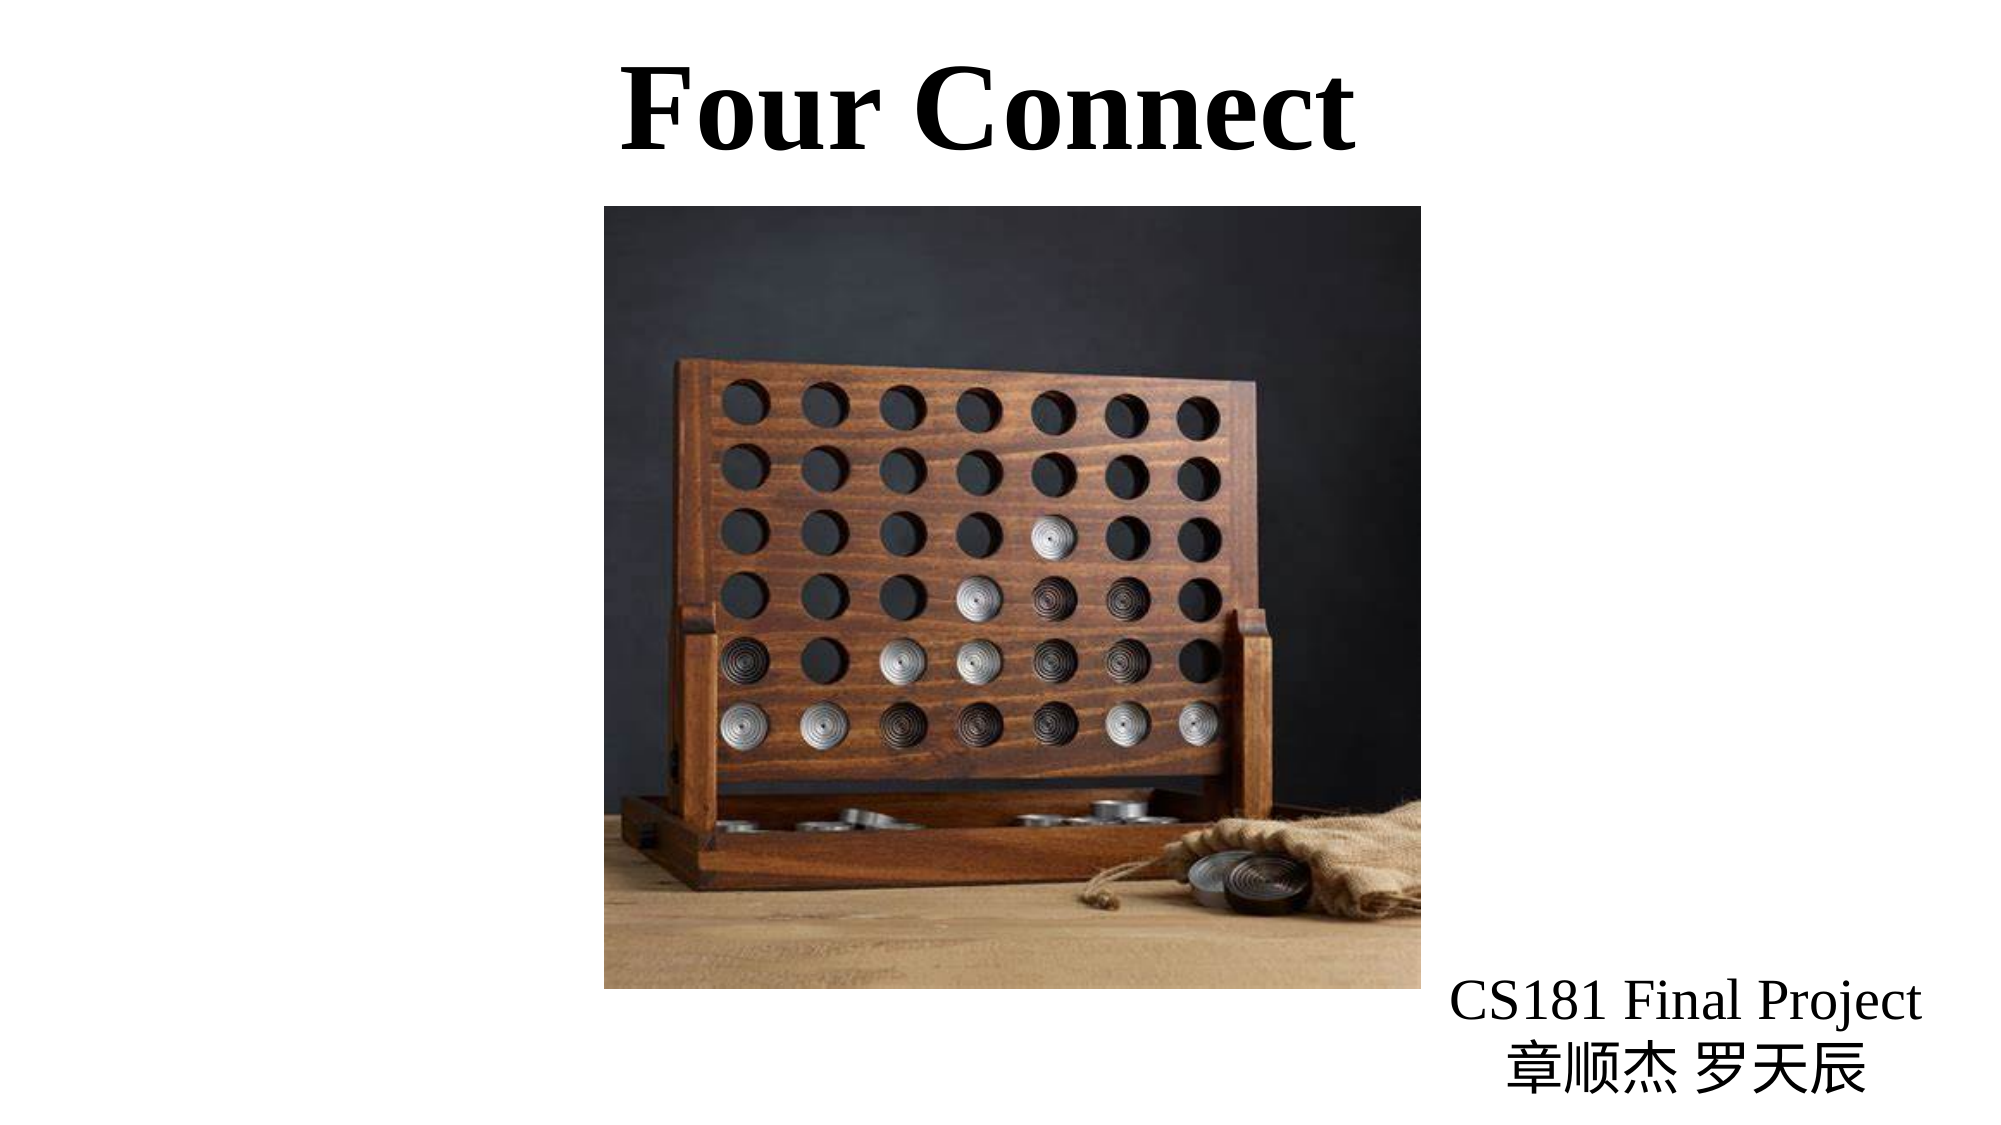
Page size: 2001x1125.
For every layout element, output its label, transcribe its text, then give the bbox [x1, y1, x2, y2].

picture [604, 206, 1421, 989]
text_box CS181 Final Project 章顺杰 罗天辰 [1030, 953, 2000, 1109]
title Four Connect [604, 0, 1466, 237]
